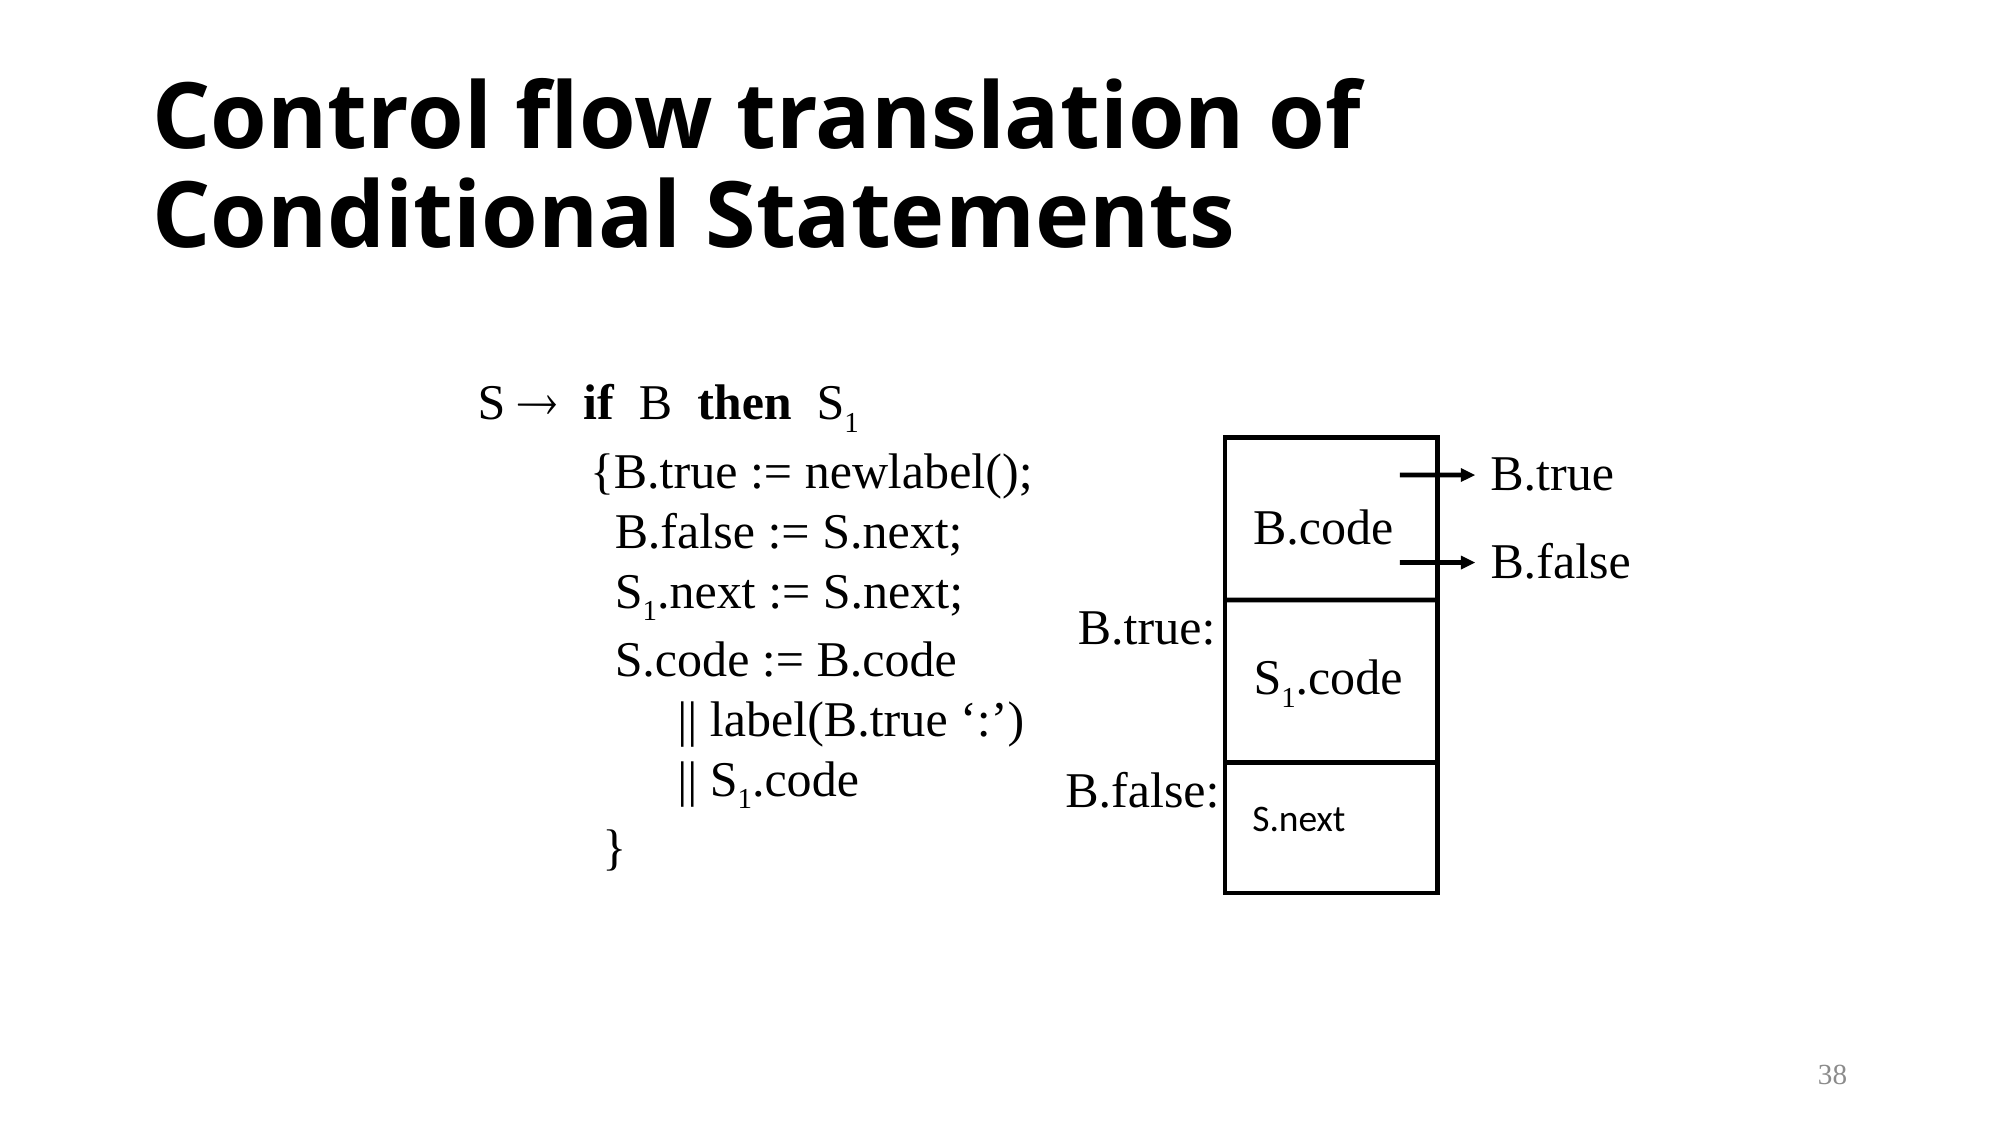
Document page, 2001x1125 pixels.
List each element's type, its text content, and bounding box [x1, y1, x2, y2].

text_box B.true: [1063, 587, 1231, 663]
text_box [1399, 468, 1475, 482]
text_box [1399, 556, 1475, 569]
title Control flow translation of Conditional Statements [137, 59, 1863, 278]
text_box B.false [1475, 520, 1646, 596]
slide_number 38 [1412, 1042, 1863, 1103]
text_box S  if B then S1 {B.true := newlabel(); B.false := S.next; S1.next := S.next; S.code := B.code || label(B.true ‘:’) || S1.code } [462, 362, 1053, 882]
text_box [1224, 601, 1438, 762]
text_box S.next [1237, 786, 1419, 847]
text_box B.true [1475, 433, 1630, 508]
text_box [1224, 437, 1438, 600]
text_box [1224, 762, 1438, 894]
text_box S1.code [1238, 637, 1418, 721]
text_box B.code [1238, 487, 1409, 563]
text_box B.false: [1050, 749, 1235, 825]
